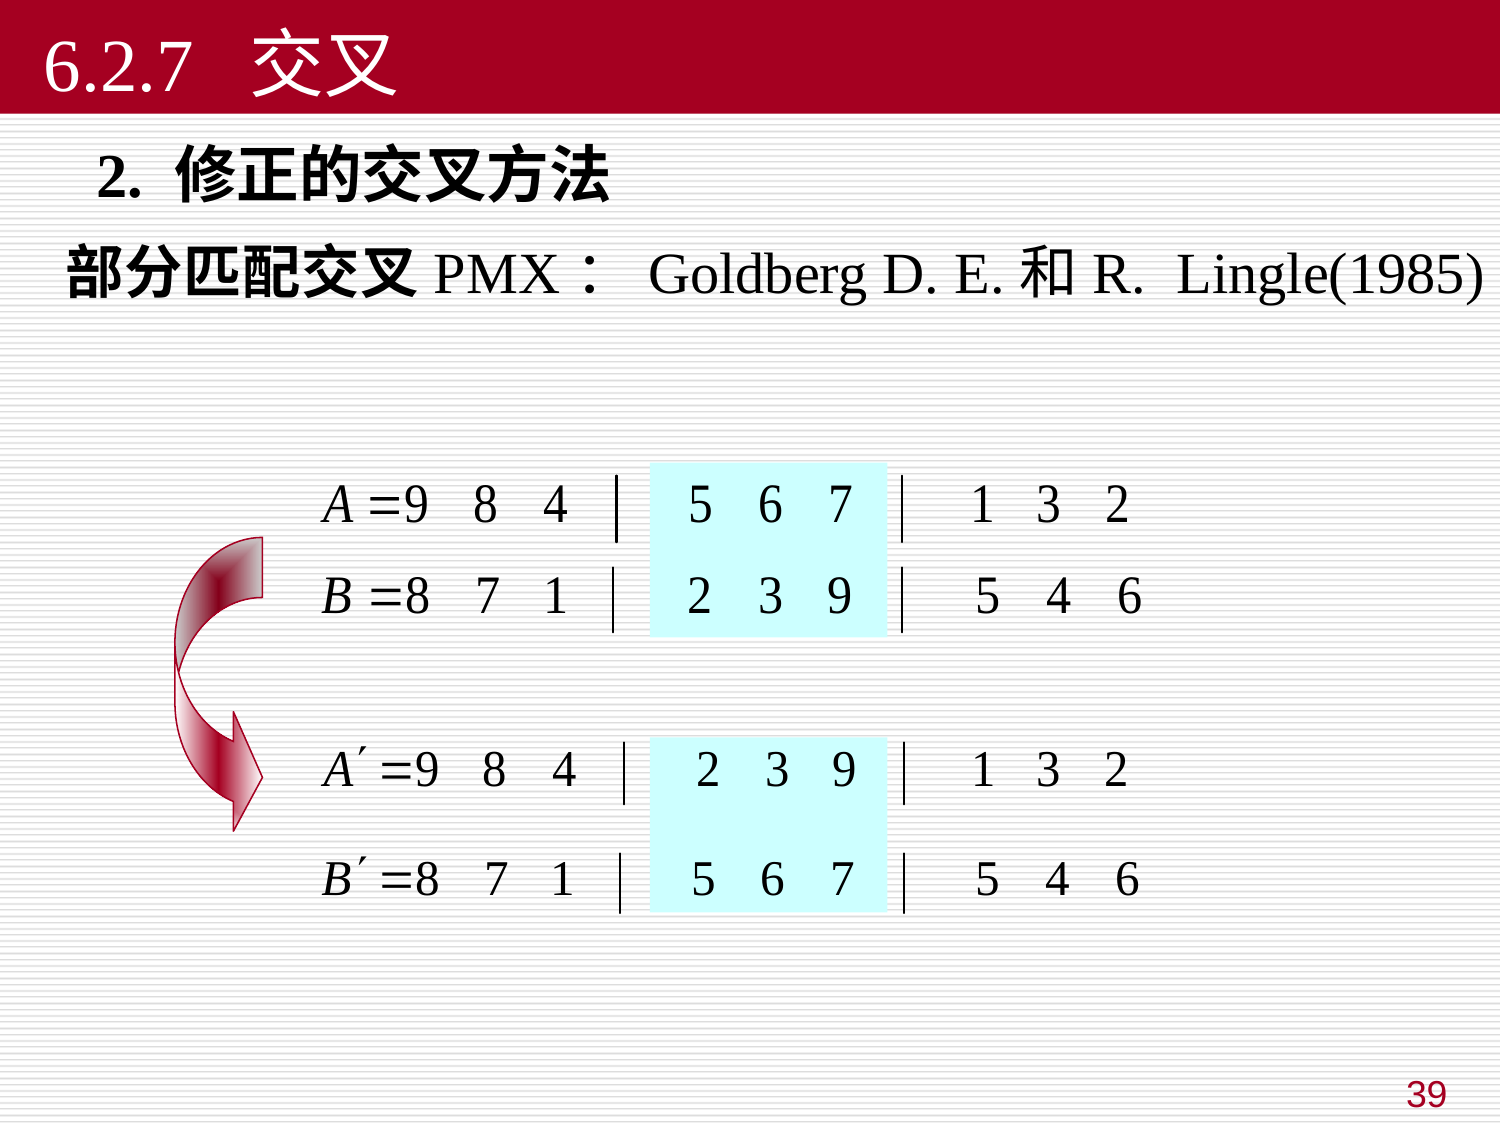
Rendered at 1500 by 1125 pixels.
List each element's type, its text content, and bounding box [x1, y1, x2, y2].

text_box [312, 462, 1151, 646]
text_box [312, 729, 1151, 926]
slide_number 39 [1137, 1062, 1463, 1122]
title 6.2.7 交叉 [0, 0, 1500, 114]
text_box [174, 537, 263, 832]
list 2. 修正的交叉方法 部分匹配交叉PMX：Goldberg D. E.和R. Lingle(1985) [50, 112, 1500, 445]
picture [0, 114, 1500, 1125]
